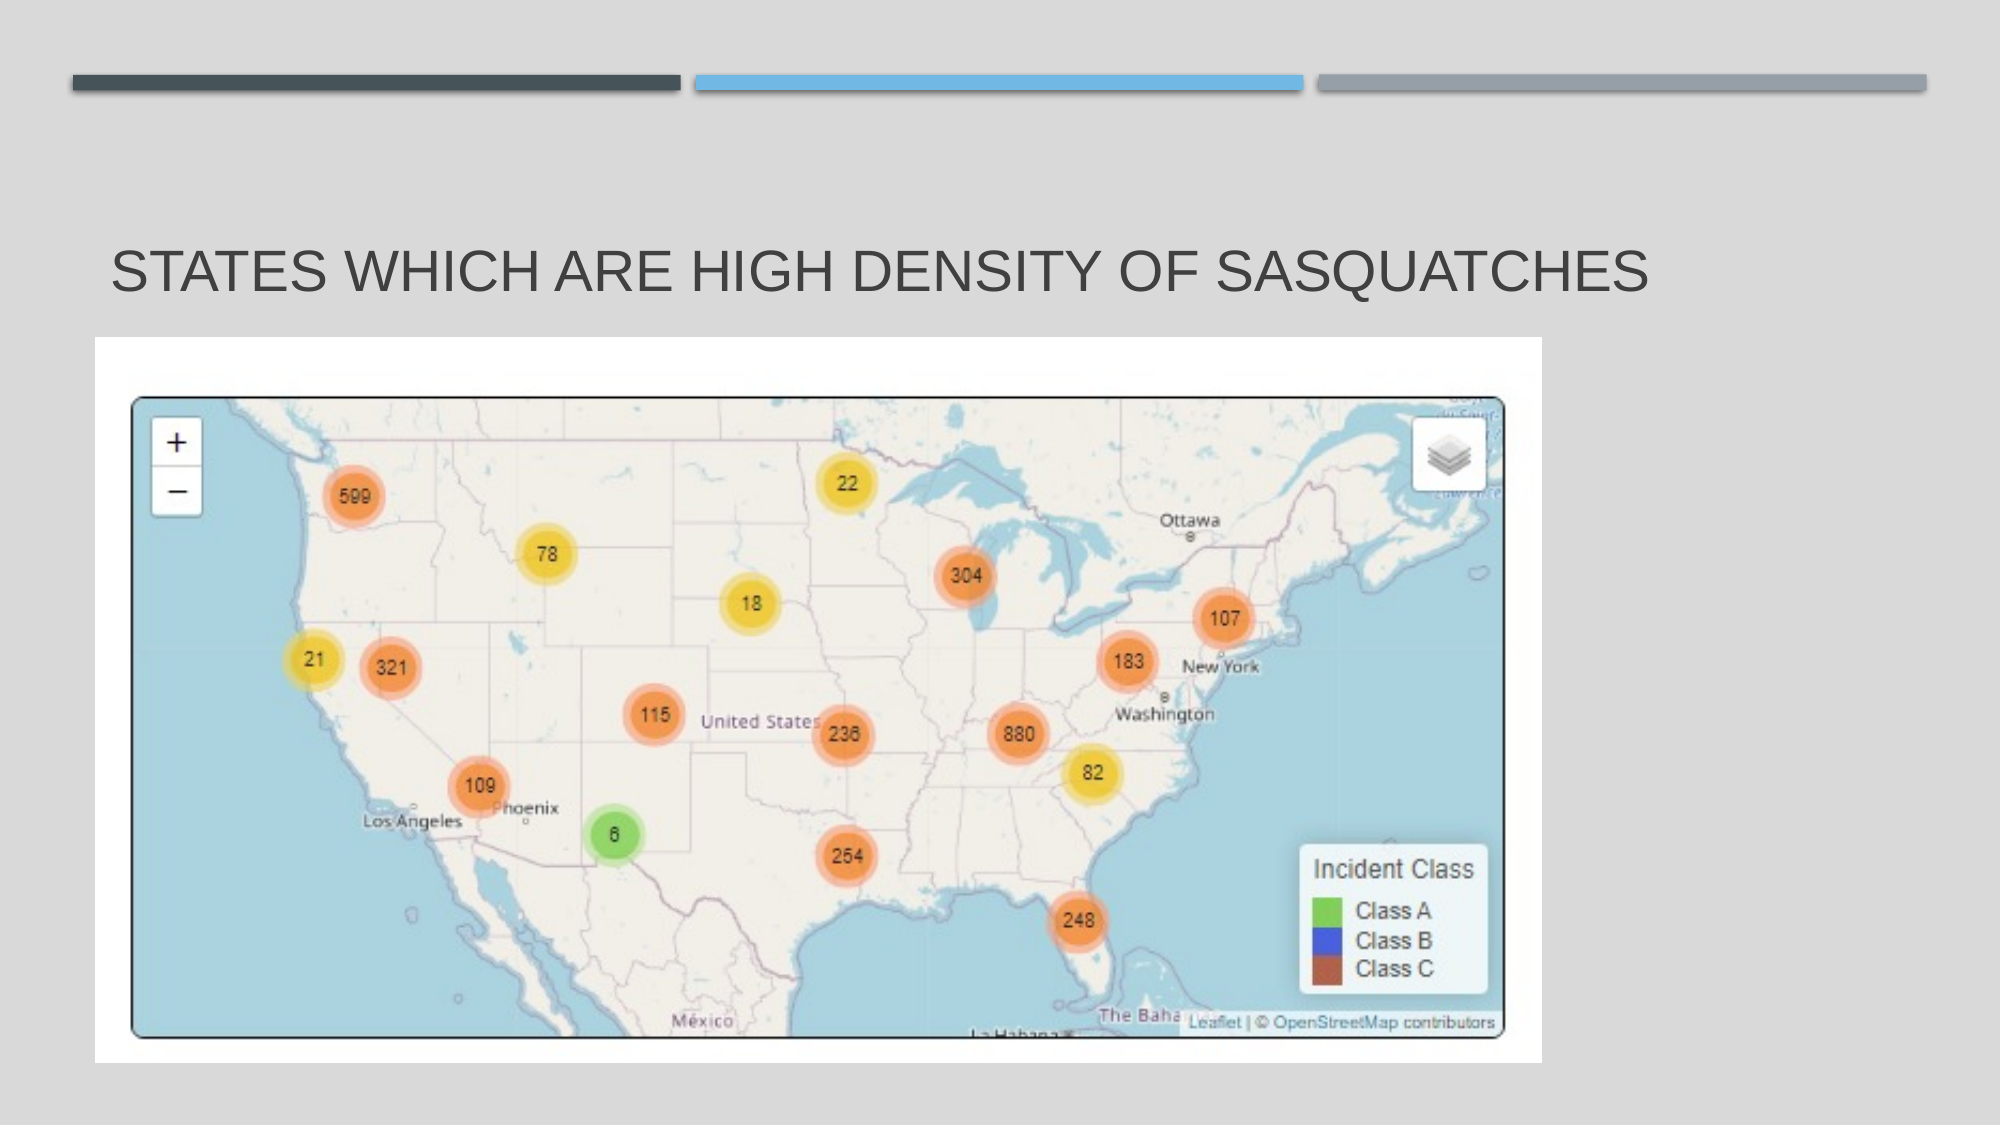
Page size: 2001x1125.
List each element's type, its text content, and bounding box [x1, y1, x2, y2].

title States which are high density of sasquatches [95, 115, 1905, 311]
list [94, 336, 1543, 1064]
